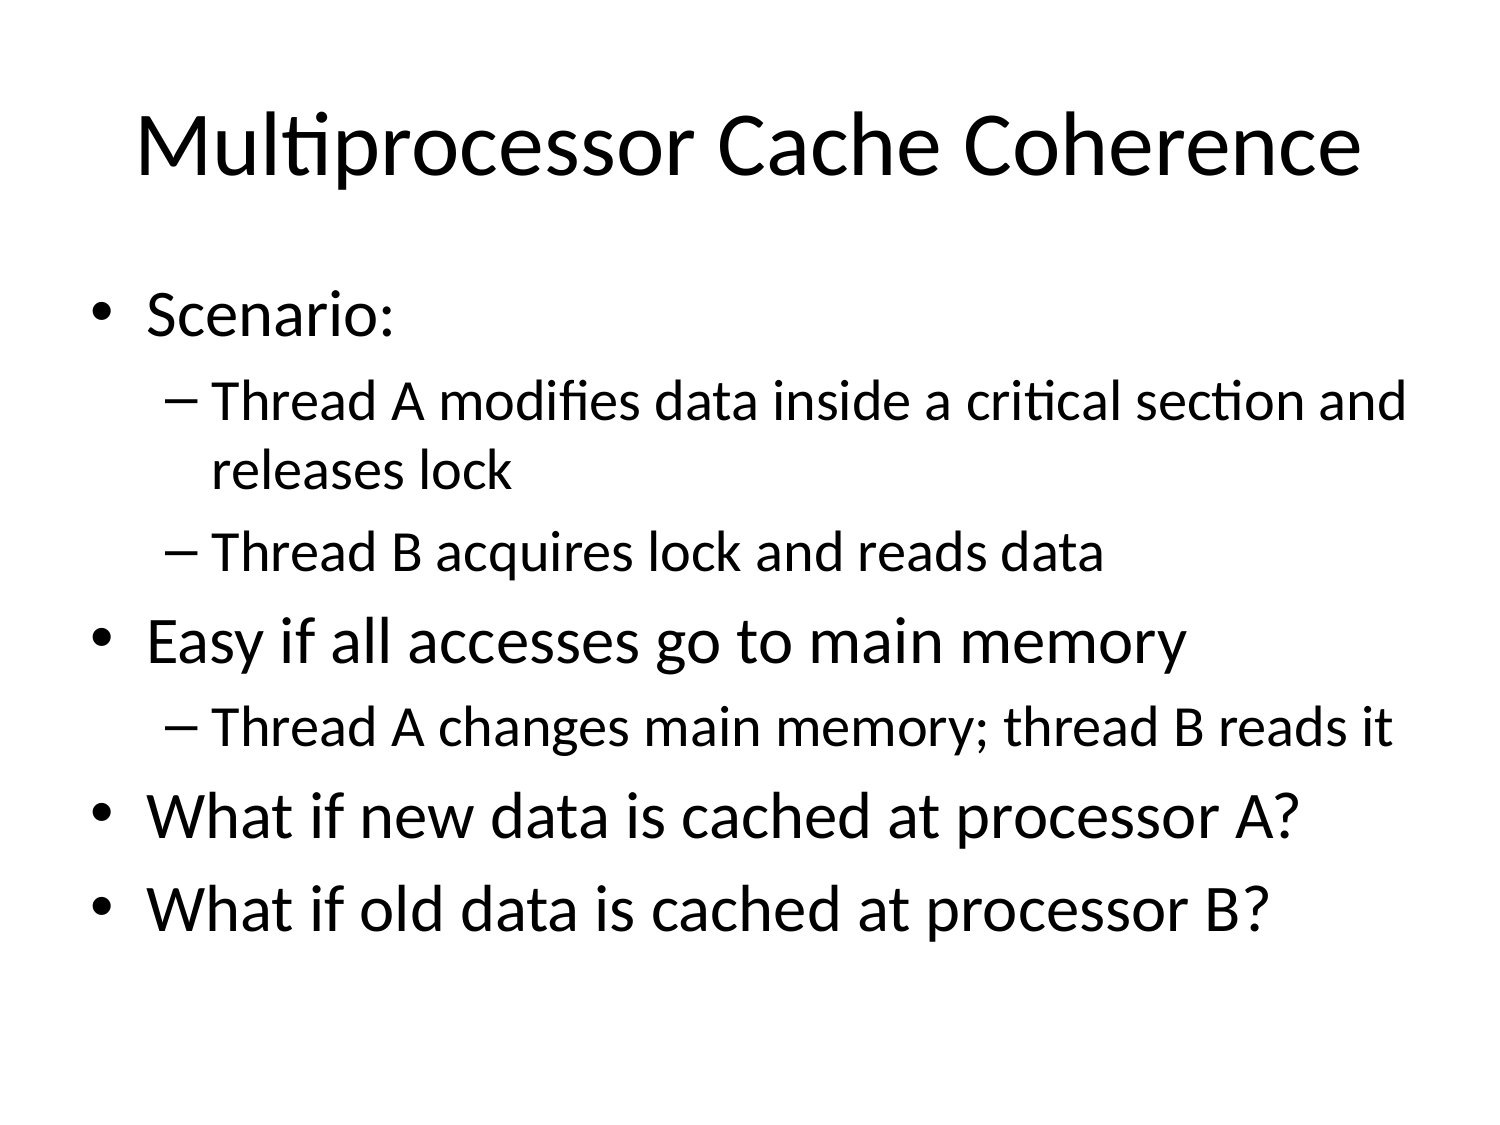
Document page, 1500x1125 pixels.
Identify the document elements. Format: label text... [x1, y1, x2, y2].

list Scenario: Thread A modifies data inside a critical section and releases lock Thread B acquires lock and reads data Easy if all accesses go to main memory Thread A changes main memory; thread B reads it What if new data is cached at processor A? What if old data is cached at processor B? [75, 262, 1425, 1005]
title Multiprocessor Cache Coherence [75, 45, 1425, 233]
